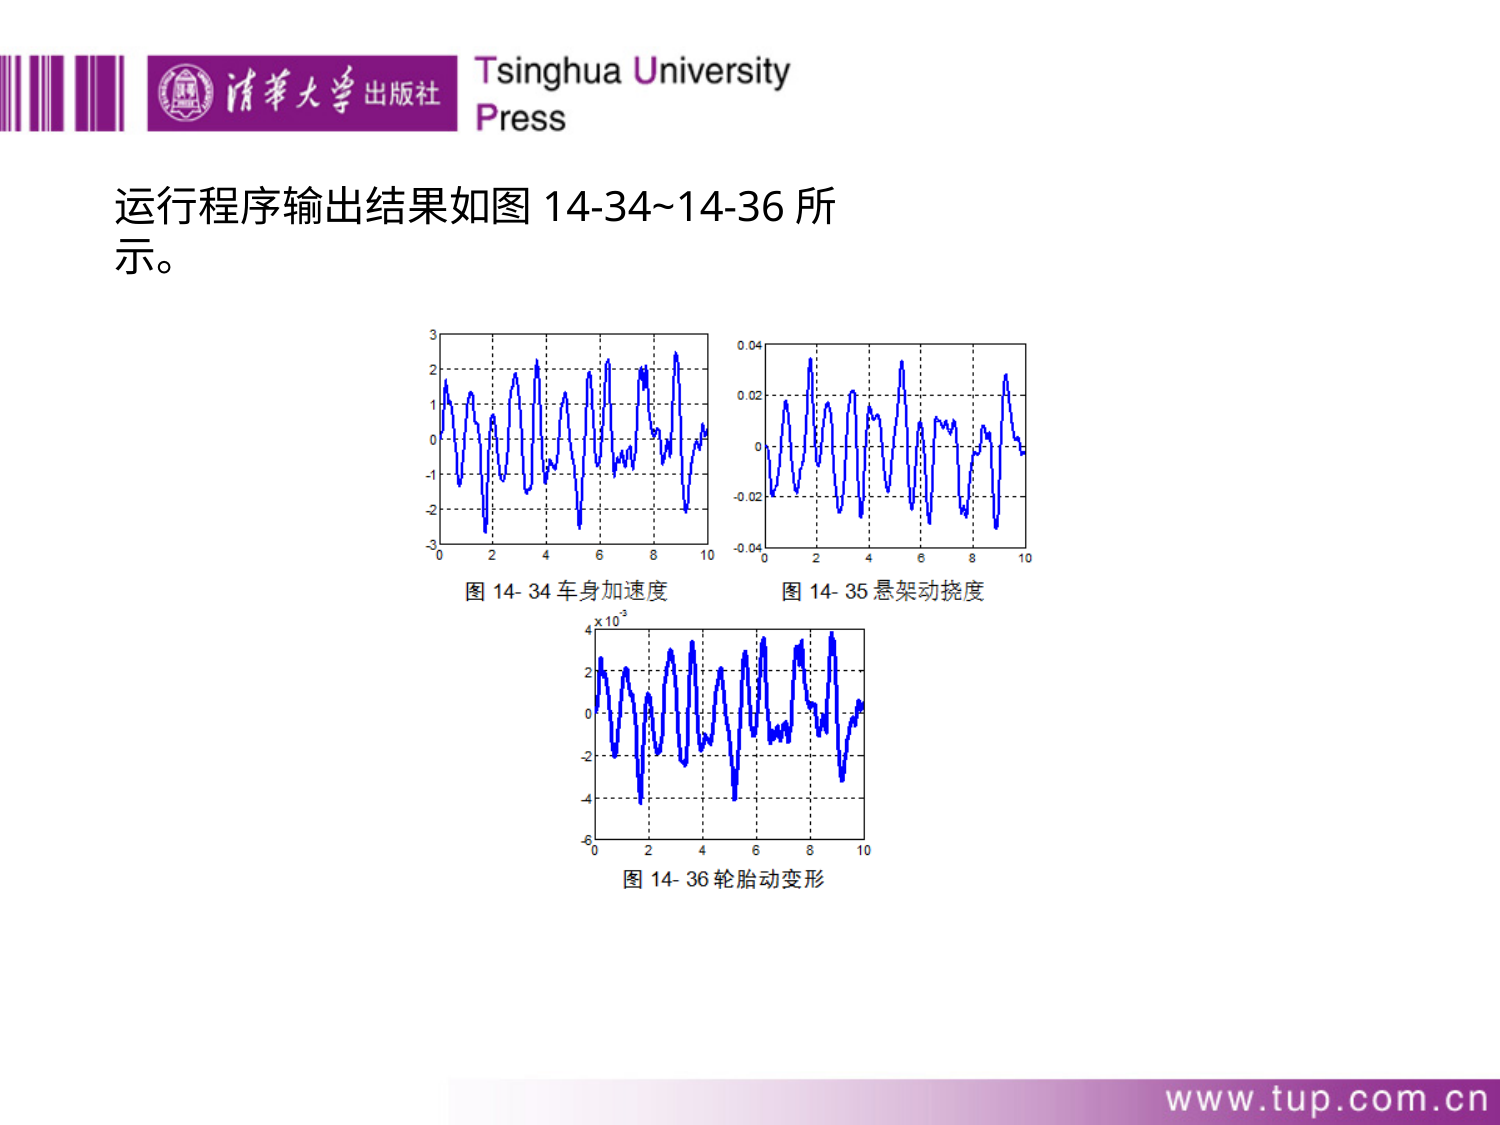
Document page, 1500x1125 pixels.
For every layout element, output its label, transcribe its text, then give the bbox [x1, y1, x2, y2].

picture [407, 326, 1050, 894]
picture [0, 34, 1500, 149]
text_box 运行程序输出结果如图14-34~14-36所示。 [100, 172, 904, 288]
picture [0, 1059, 1500, 1125]
